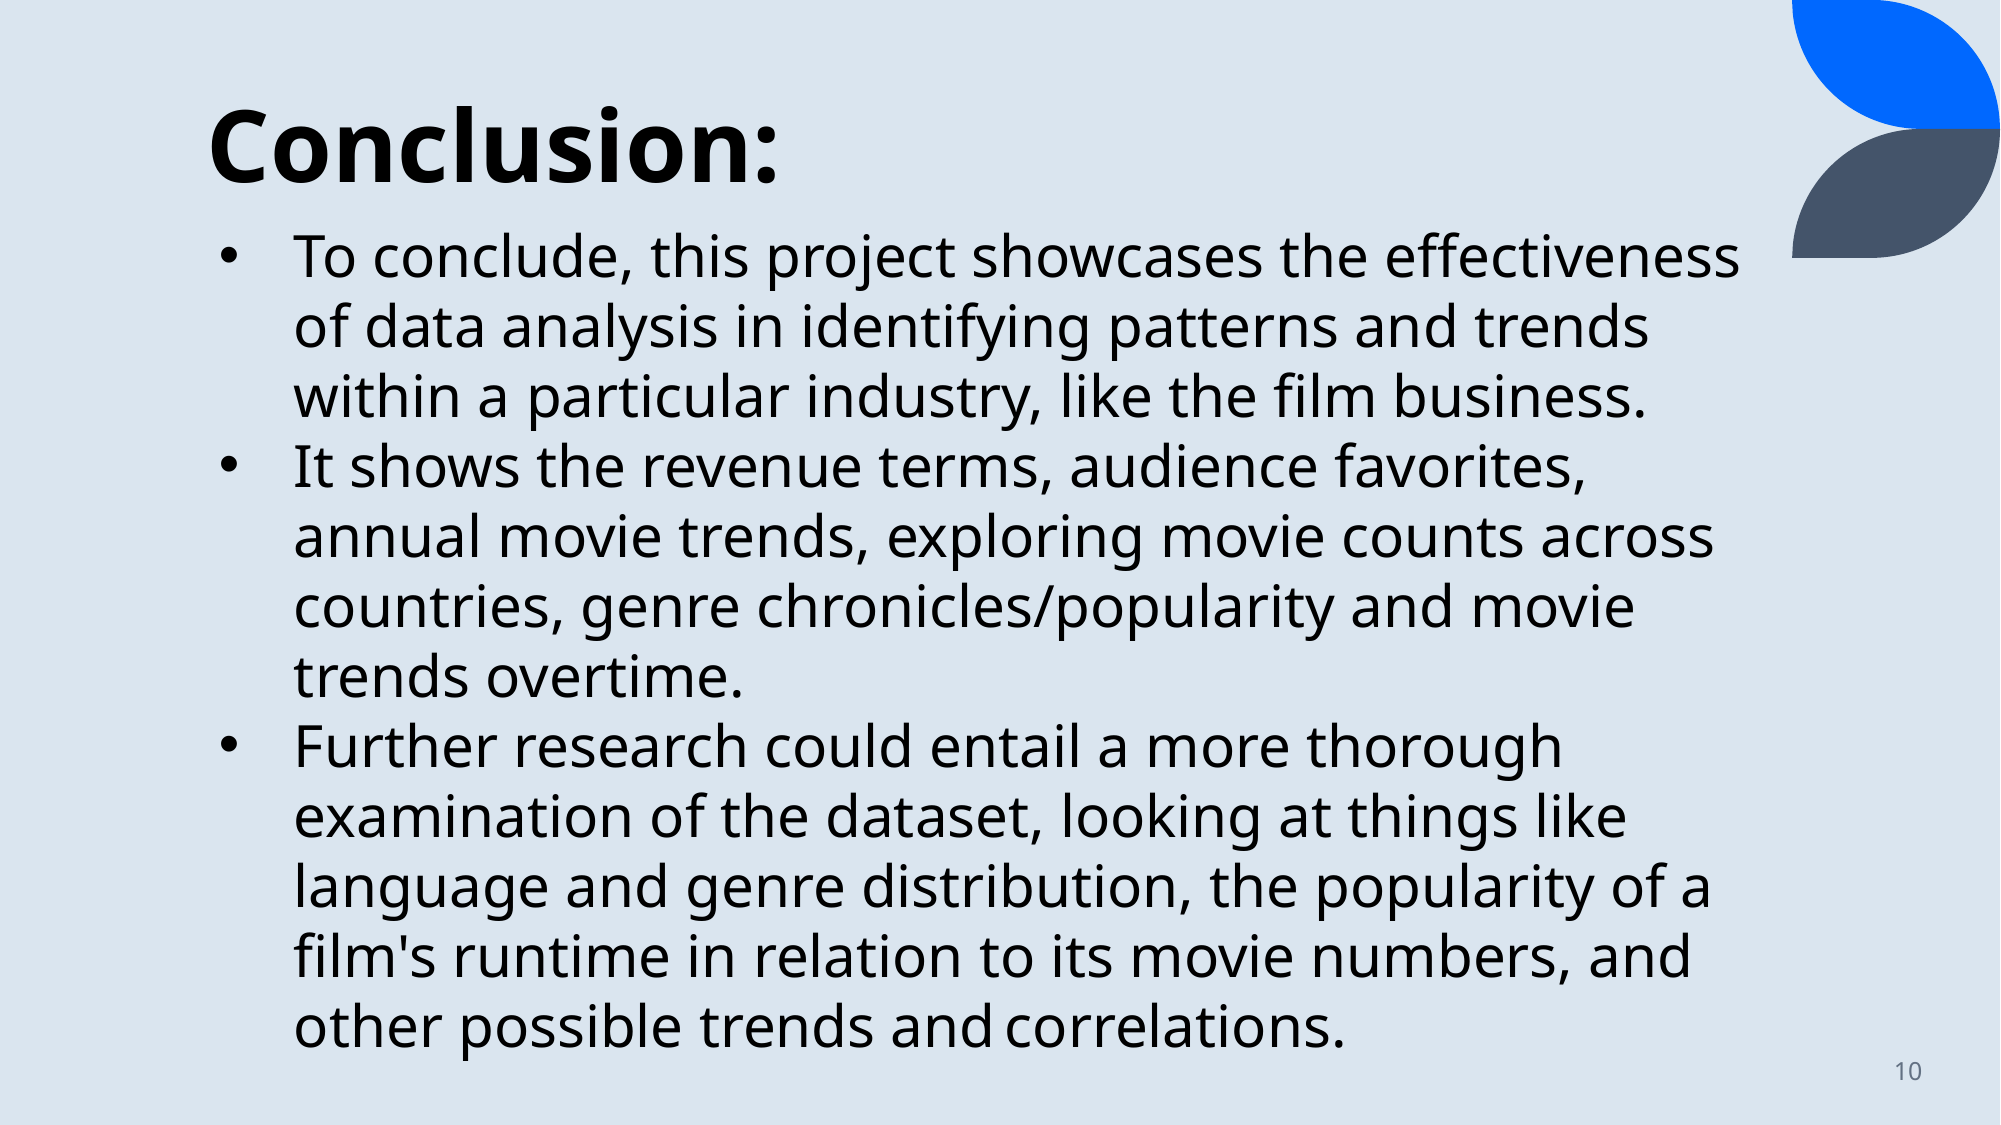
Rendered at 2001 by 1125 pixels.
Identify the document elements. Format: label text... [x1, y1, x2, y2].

title Conclusion: [191, 62, 1796, 212]
text_box To conclude, this project showcases the effectiveness of data analysis in identifying patterns and trends within a particular industry, like the film business. It shows the revenue terms, audience favorites, annual movie trends, exploring movie counts across countries, genre chronicles/popularity and movie trends overtime. Further research could entail a more thorough examination of the dataset, looking at things like language and genre distribution, the popularity of a film's runtime in relation to its movie numbers, and other possible trends and correlations. [204, 211, 1779, 1067]
slide_number 10 [1665, 1042, 1938, 1103]
